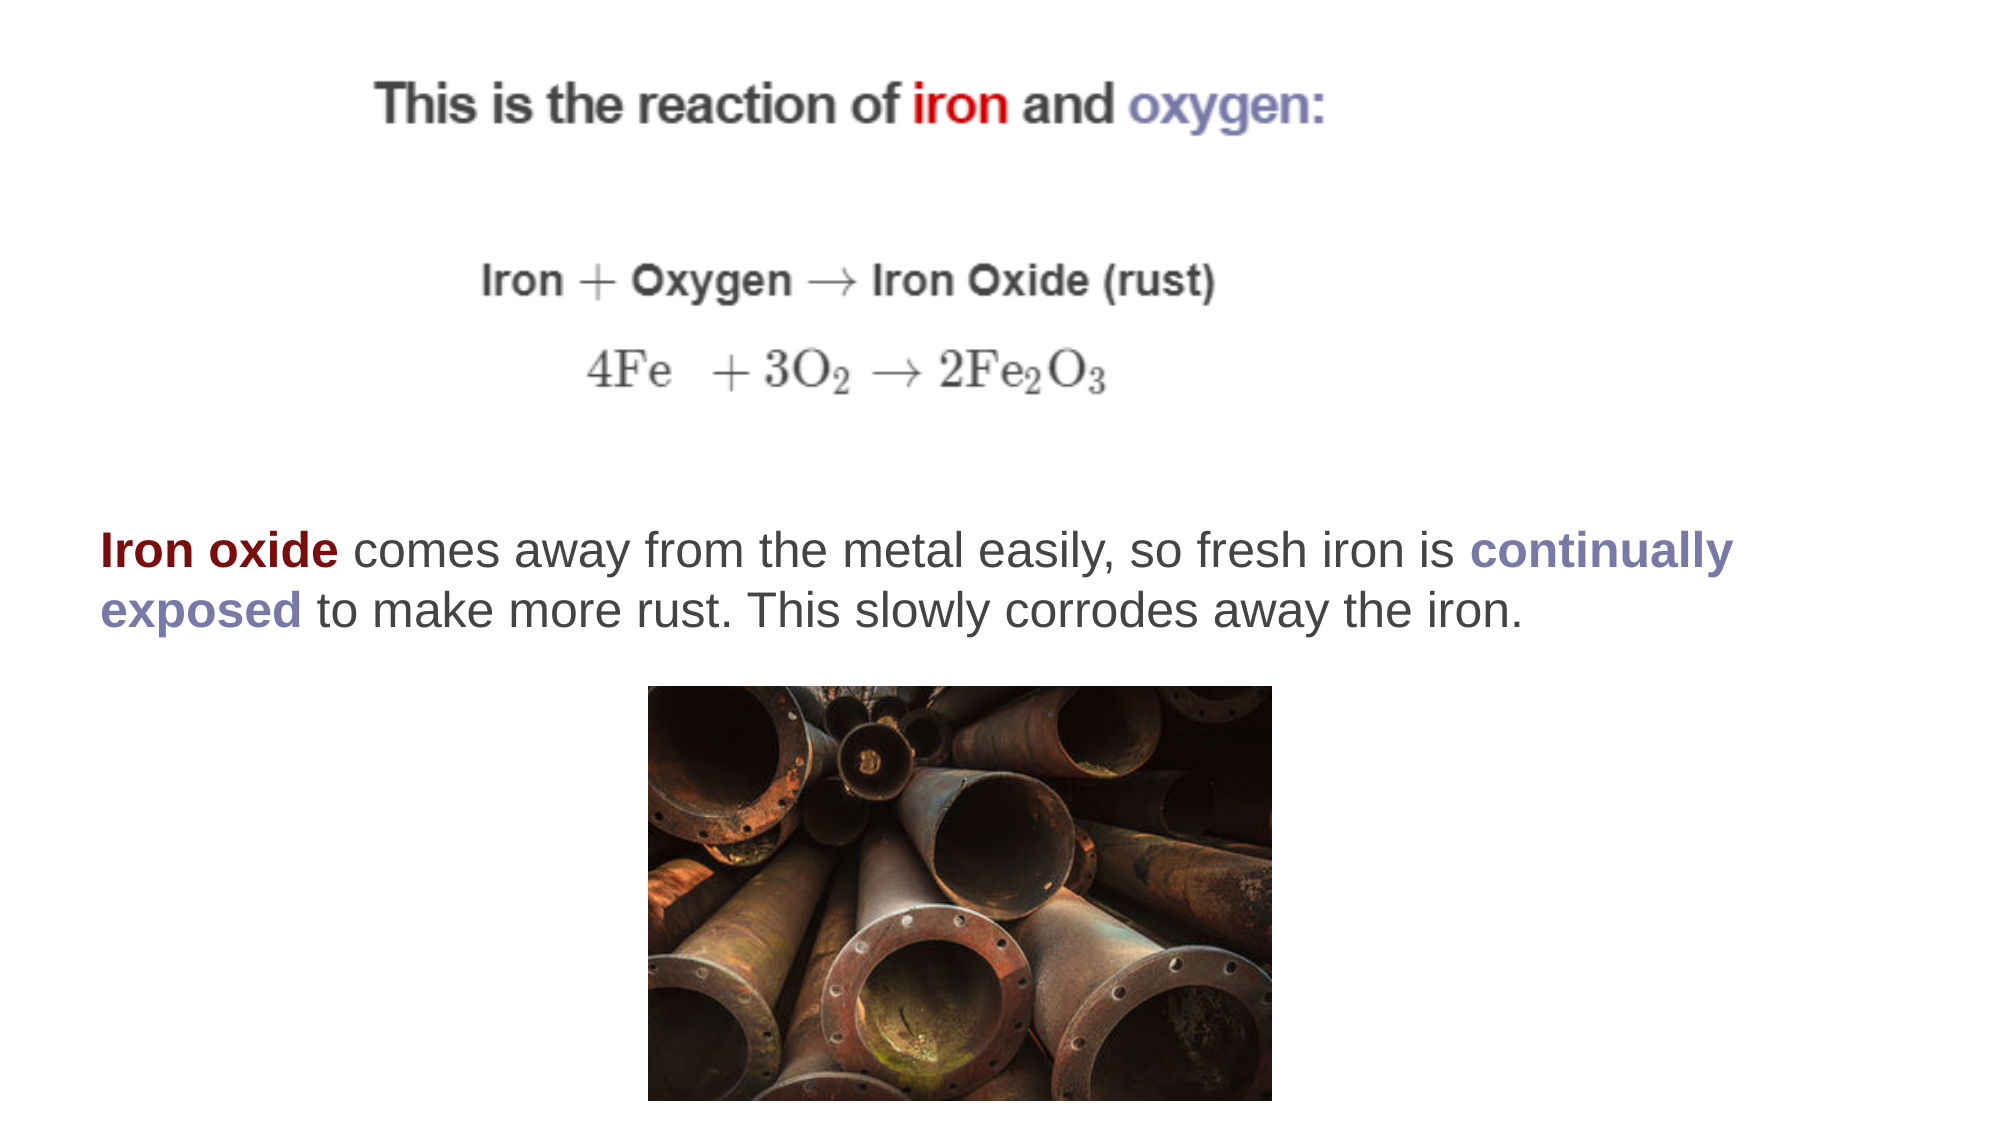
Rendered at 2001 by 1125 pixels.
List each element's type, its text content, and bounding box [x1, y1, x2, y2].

text_box Iron oxide comes away from the metal easily, so fresh iron is continually exposed to make more rust. This slowly corrodes away the iron. [85, 509, 1946, 645]
picture [648, 686, 1272, 1101]
picture [296, 28, 1434, 444]
